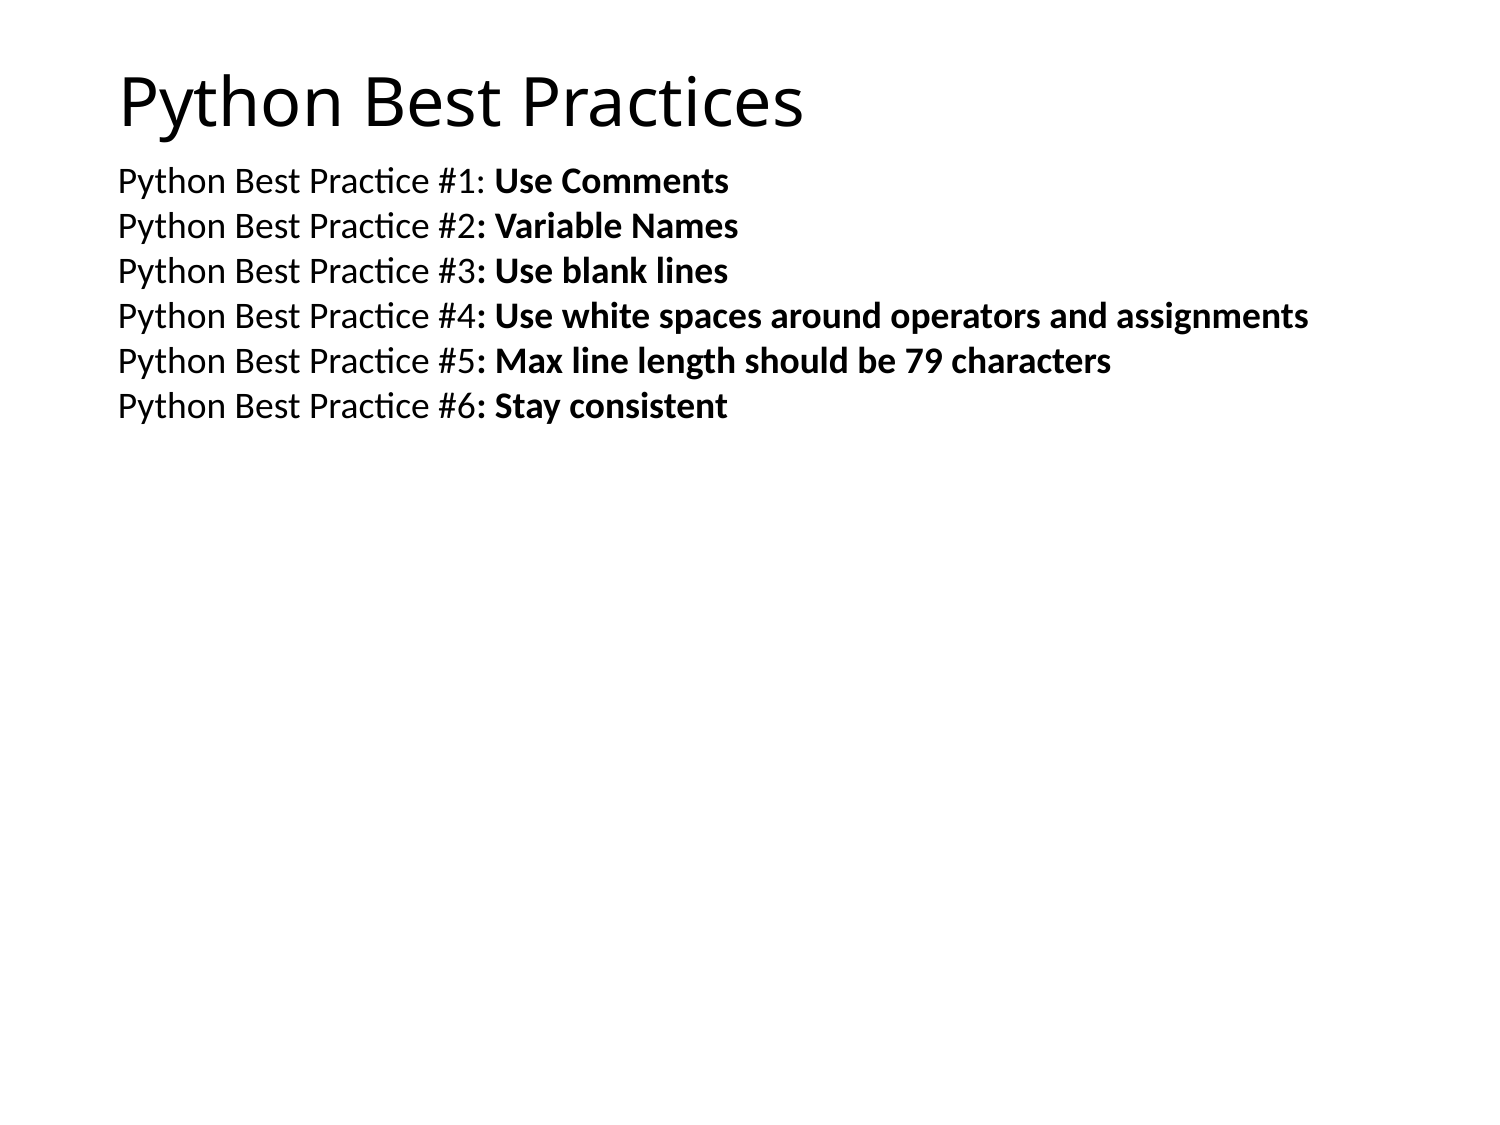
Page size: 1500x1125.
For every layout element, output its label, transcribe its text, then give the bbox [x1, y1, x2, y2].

title Python Best Practices [103, 59, 1397, 148]
text_box Python Best Practice #1: Use Comments Python Best Practice #2: Variable Names Python Best Practice #3: Use blank lines Python Best Practice #4: Use white spaces around operators and assignments Python Best Practice #5: Max line length should be 79 characters Python Best Practice #6: Stay consistent [103, 148, 1415, 524]
